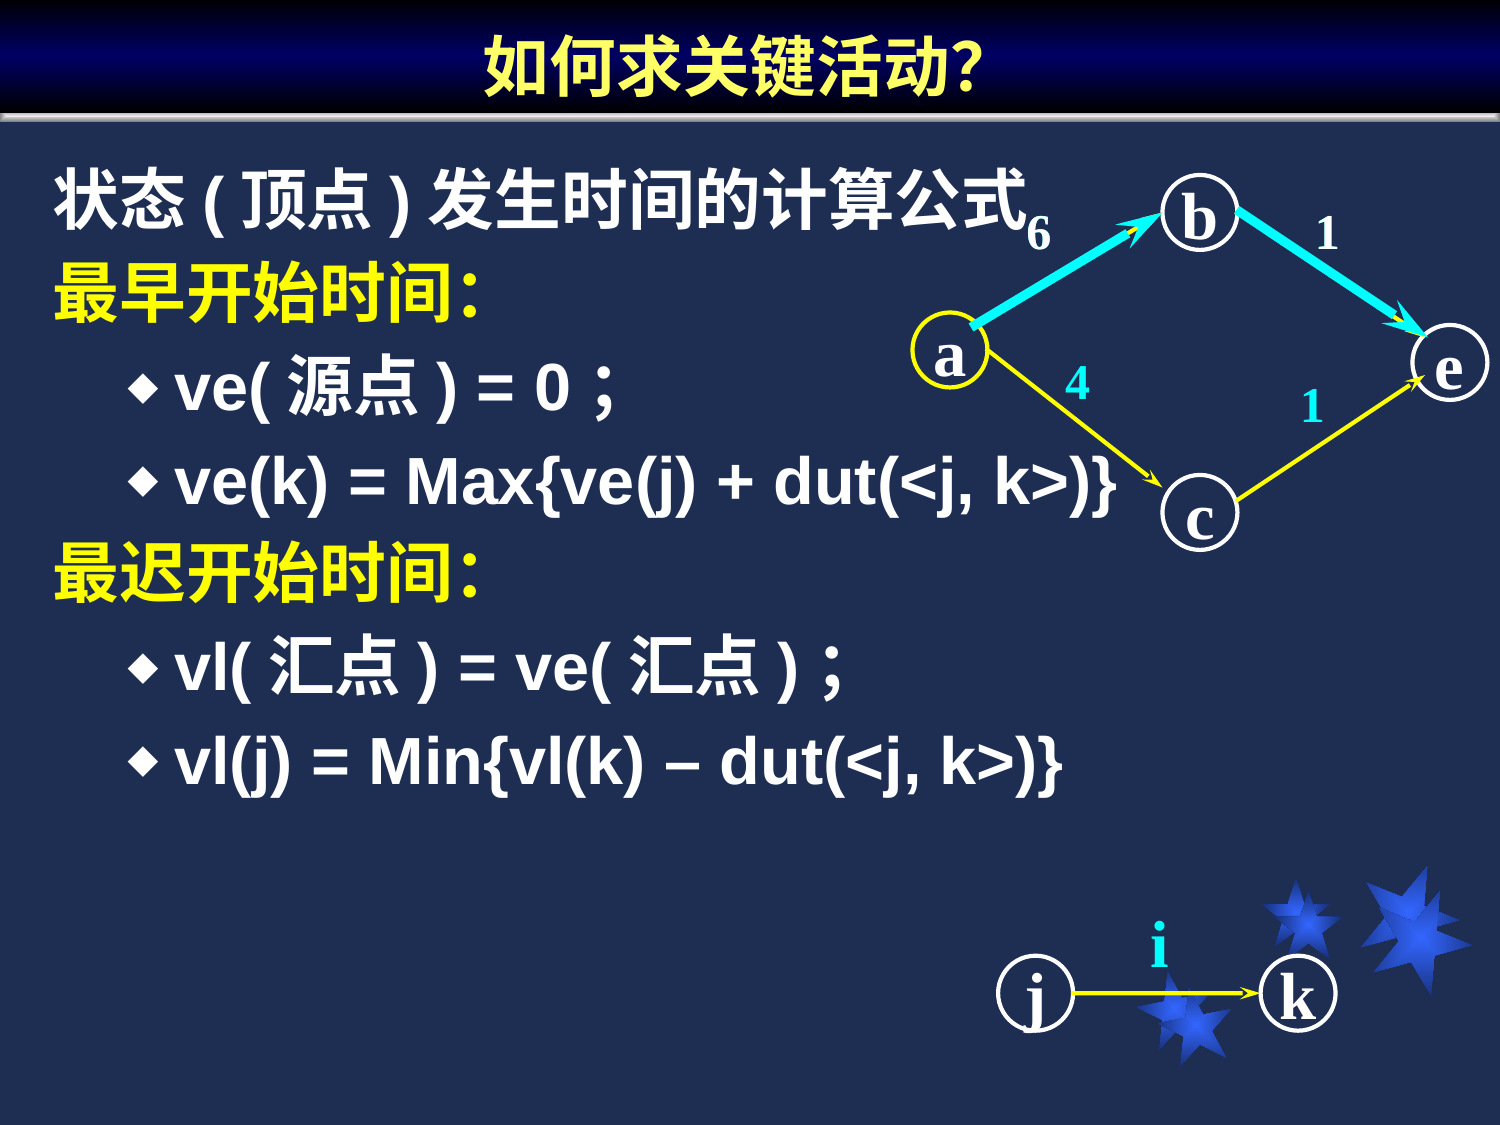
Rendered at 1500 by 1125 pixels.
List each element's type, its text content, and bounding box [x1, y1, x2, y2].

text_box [912, 174, 1488, 551]
list 状态(顶点)发生时间的计算公式 最早开始时间： ve(源点) = 0； ve(k) = Max{ve(j) + dut(<j, k>)} 最迟开始时间： vl(汇点) = ve(汇点)； vl(j) = Min{vl(k) – dut(<j, k>)} [37, 149, 1457, 973]
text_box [997, 892, 1336, 1031]
title 如何求关键活动？ [0, 0, 1500, 113]
